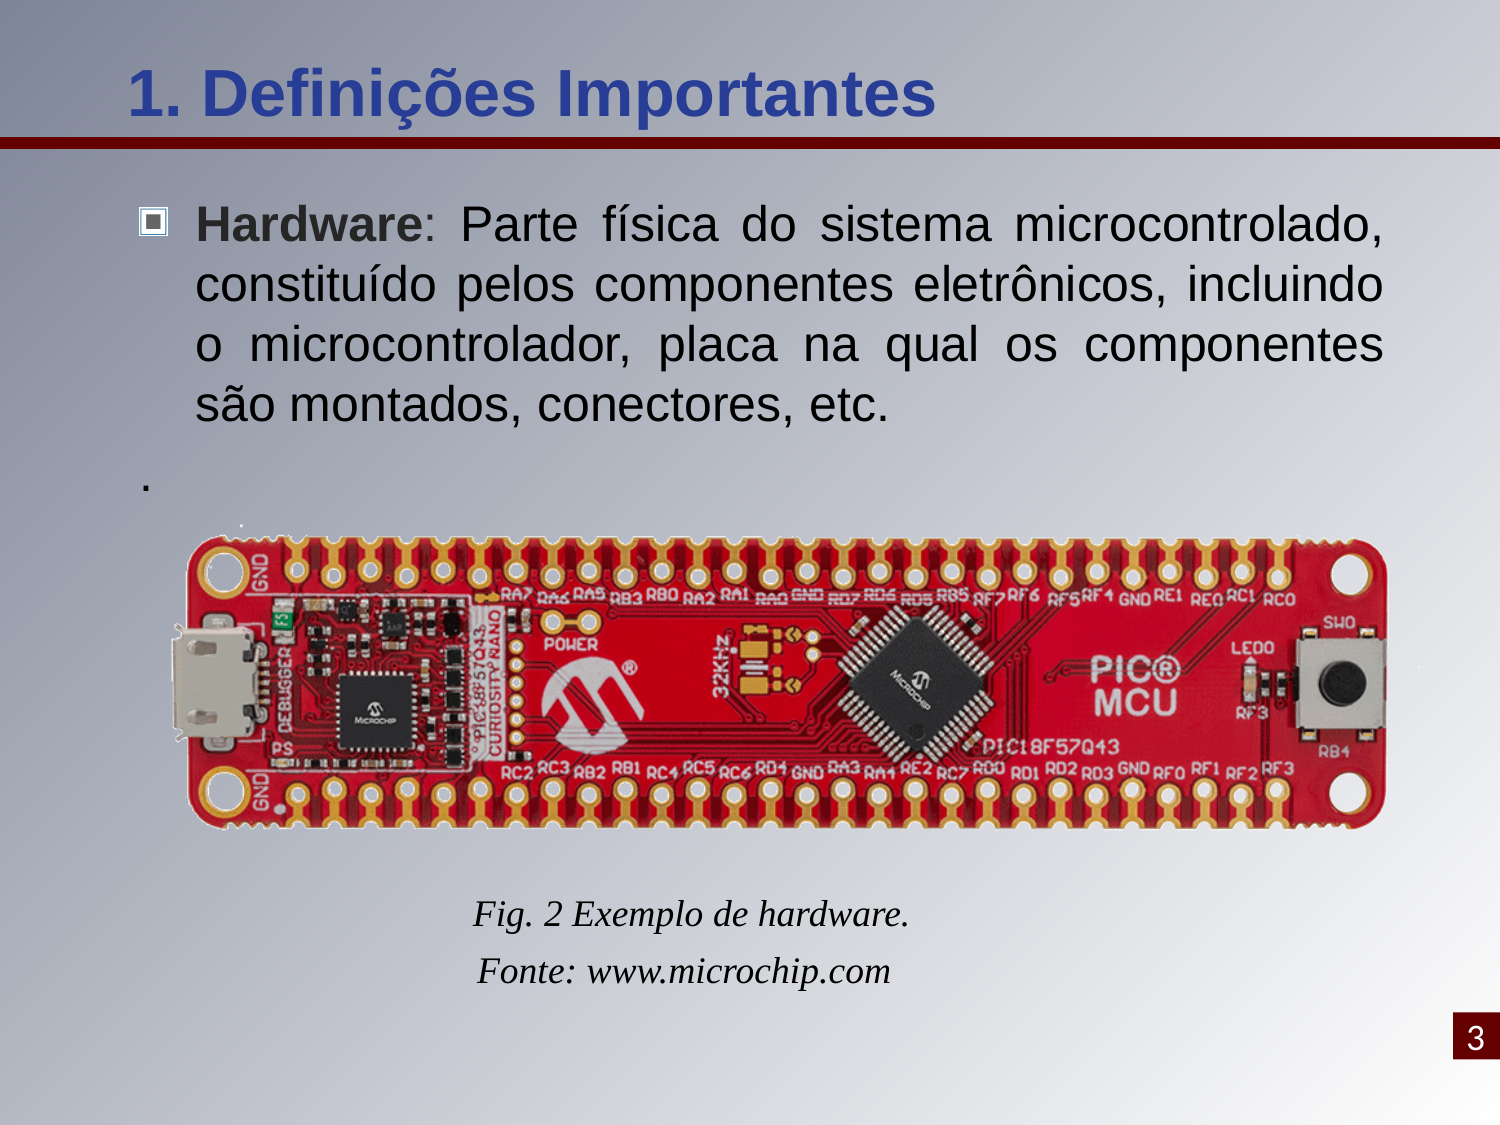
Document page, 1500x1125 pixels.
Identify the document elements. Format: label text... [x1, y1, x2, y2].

text_box 3 [1451, 1005, 1499, 1065]
picture [132, 491, 1425, 868]
text_box [0, 137, 1500, 149]
text_box 1. Definições Importantes [112, 42, 1388, 137]
text_box Fig. 2 Exemplo de hardware. Fonte: www.microchip.com [324, 881, 1069, 1002]
picture [139, 207, 168, 236]
text_box Hardware: Parte física do sistema microcontrolado, constituído pelos componentes eletrônicos, incluindo o microcontrolador, placa na qual os componentes são montados, conectores, etc. . [124, 184, 1400, 1006]
